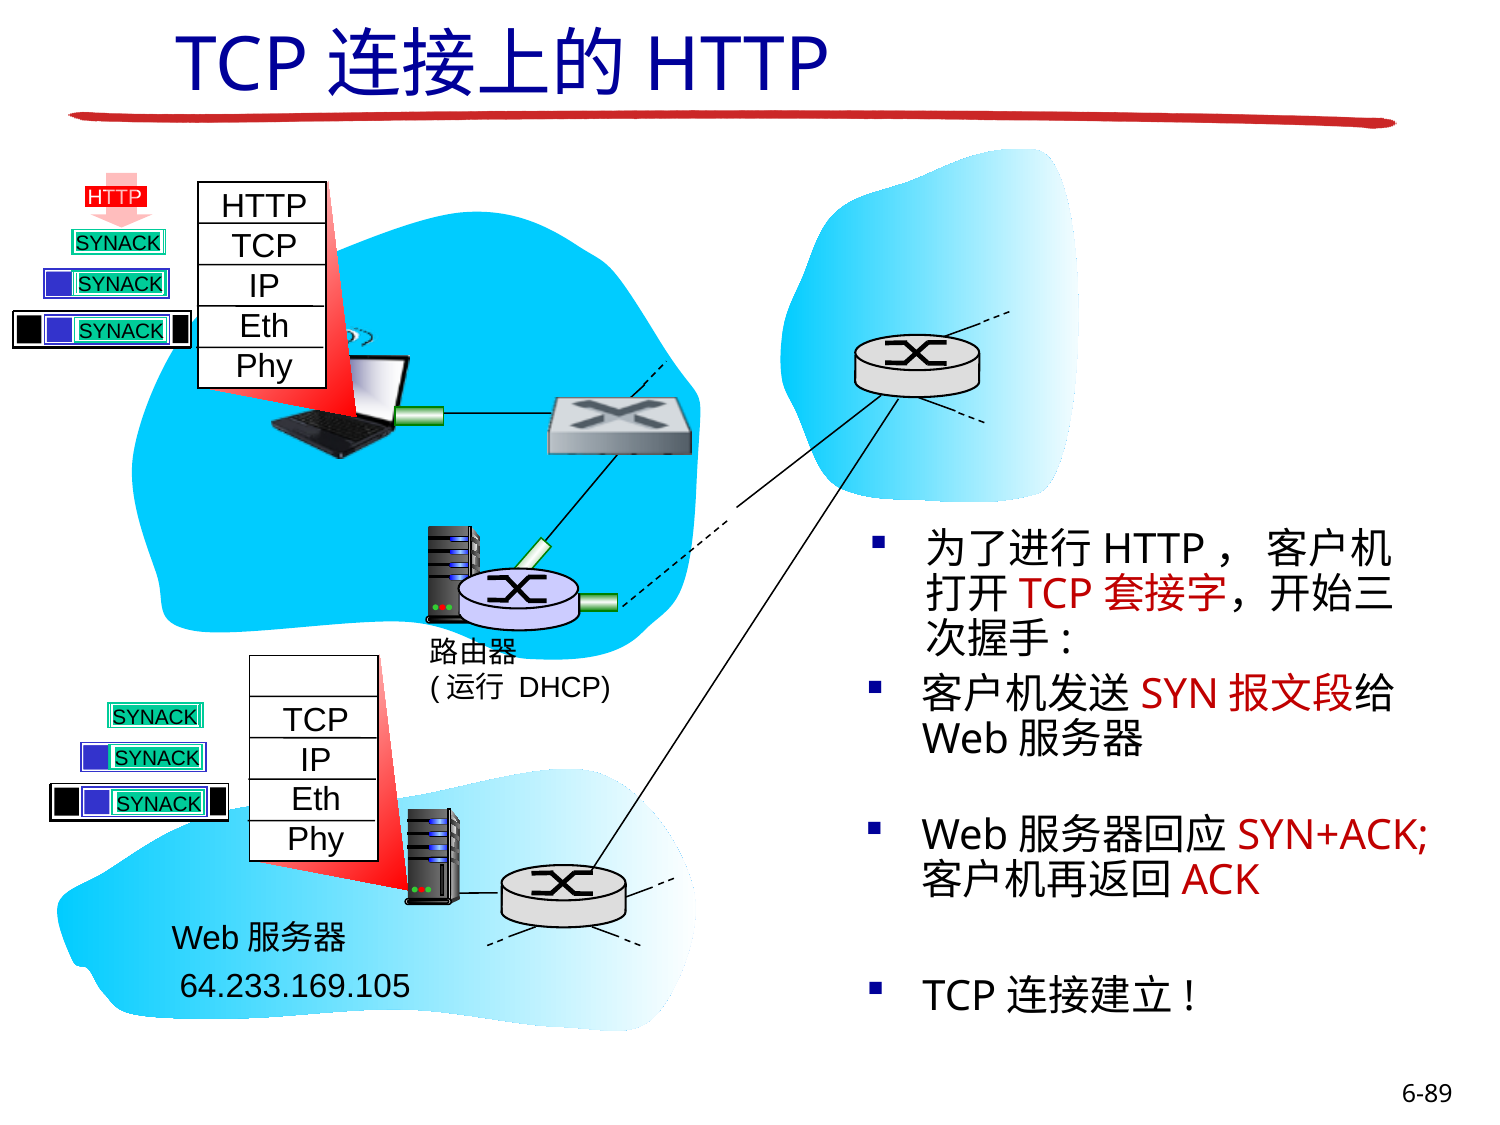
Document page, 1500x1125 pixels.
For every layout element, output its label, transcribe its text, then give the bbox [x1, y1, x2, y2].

text_box TCP连接建立! [851, 966, 1500, 1055]
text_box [622, 394, 882, 607]
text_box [13, 221, 192, 351]
slide_number 6-89 [1387, 1069, 1478, 1115]
text_box Web服务器 [156, 909, 362, 964]
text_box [49, 695, 228, 783]
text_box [126, 208, 711, 662]
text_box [50, 782, 229, 824]
text_box 64.233.169.105 [164, 957, 426, 1012]
text_box [57, 769, 696, 1031]
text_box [404, 808, 461, 905]
text_box Web服务器回应SYN+ACK; 客户机再返回ACK [850, 806, 1472, 969]
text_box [501, 864, 626, 928]
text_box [486, 926, 536, 946]
picture [61, 104, 1413, 134]
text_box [72, 172, 158, 219]
text_box [780, 148, 1079, 503]
title TCP连接上的HTTP [160, 0, 1500, 138]
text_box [625, 878, 675, 898]
text_box 路由器 (运行 DHCP) [415, 668, 626, 711]
text_box 为了进行HTTP， 客户机打开TCP套接字，开始三次握手: [854, 519, 1419, 665]
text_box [247, 650, 408, 891]
text_box 客户机发送SYN报文段给Web服务器 [850, 665, 1471, 806]
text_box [195, 177, 357, 418]
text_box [591, 926, 641, 946]
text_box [854, 334, 980, 398]
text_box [943, 311, 1010, 337]
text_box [918, 399, 985, 423]
